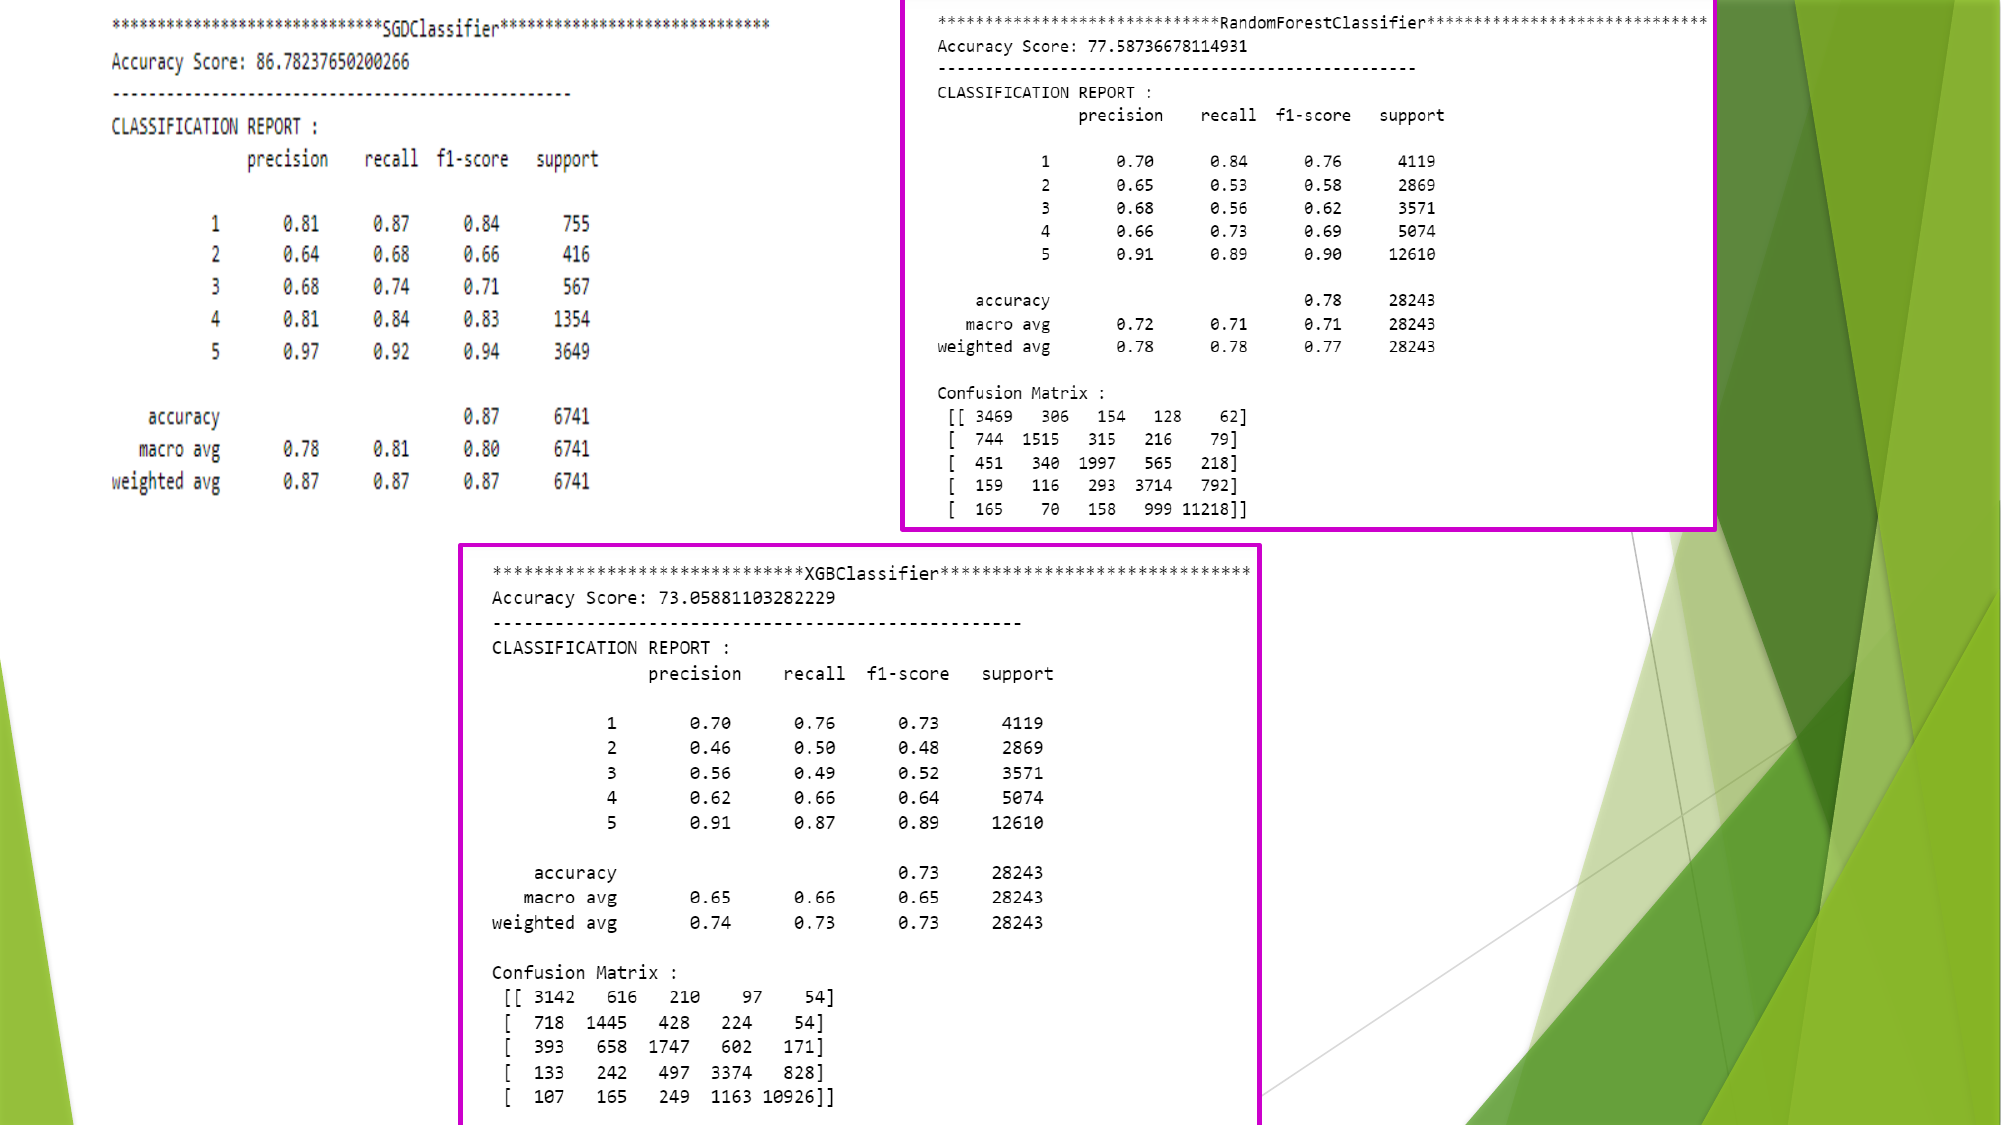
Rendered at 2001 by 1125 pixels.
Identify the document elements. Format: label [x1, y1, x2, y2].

picture [903, 0, 1714, 528]
list [0, 14, 860, 528]
picture [462, 546, 1258, 1125]
